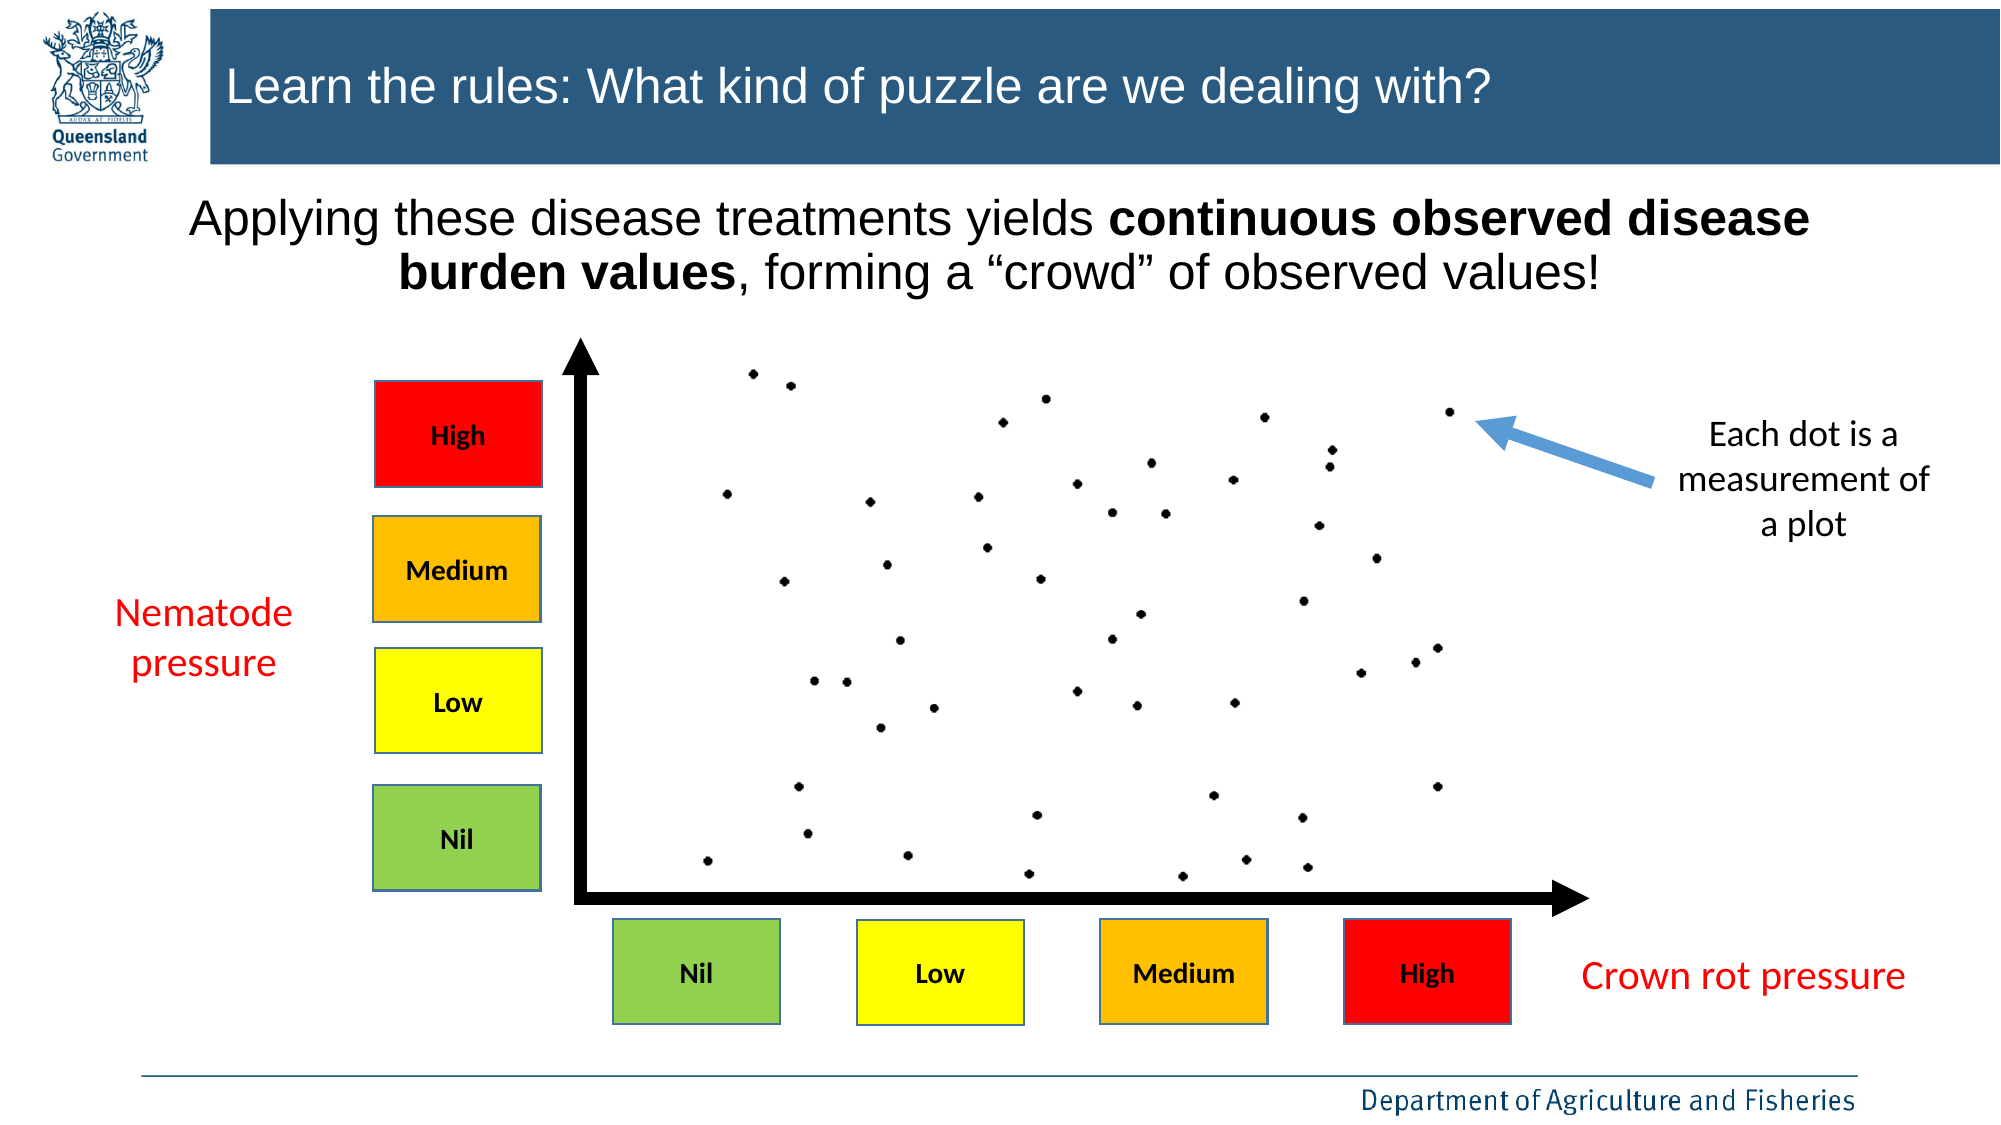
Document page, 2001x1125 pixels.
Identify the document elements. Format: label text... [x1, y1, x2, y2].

text_box Low [856, 919, 1025, 1026]
picture [679, 362, 1466, 892]
text_box Each dot is a measurement of a plot [1661, 401, 1947, 551]
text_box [1475, 421, 1654, 483]
text_box Nematode pressure [90, 577, 318, 692]
text_box Nil [612, 918, 781, 1025]
text_box Applying these disease treatments yields continuous observed disease burden values, forming a “crowd” of observed values! [137, 185, 1863, 315]
picture [41, 1068, 1959, 1118]
text_box Medium [1099, 918, 1269, 1025]
text_box Low [374, 647, 543, 754]
text_box Nil [372, 784, 542, 892]
picture [39, 9, 166, 165]
text_box Learn the rules: What kind of puzzle are we dealing with? [210, 9, 1981, 165]
text_box High [374, 380, 543, 488]
text_box Crown rot pressure [1552, 940, 1936, 1005]
text_box High [1343, 918, 1512, 1025]
text_box Medium [372, 515, 542, 623]
